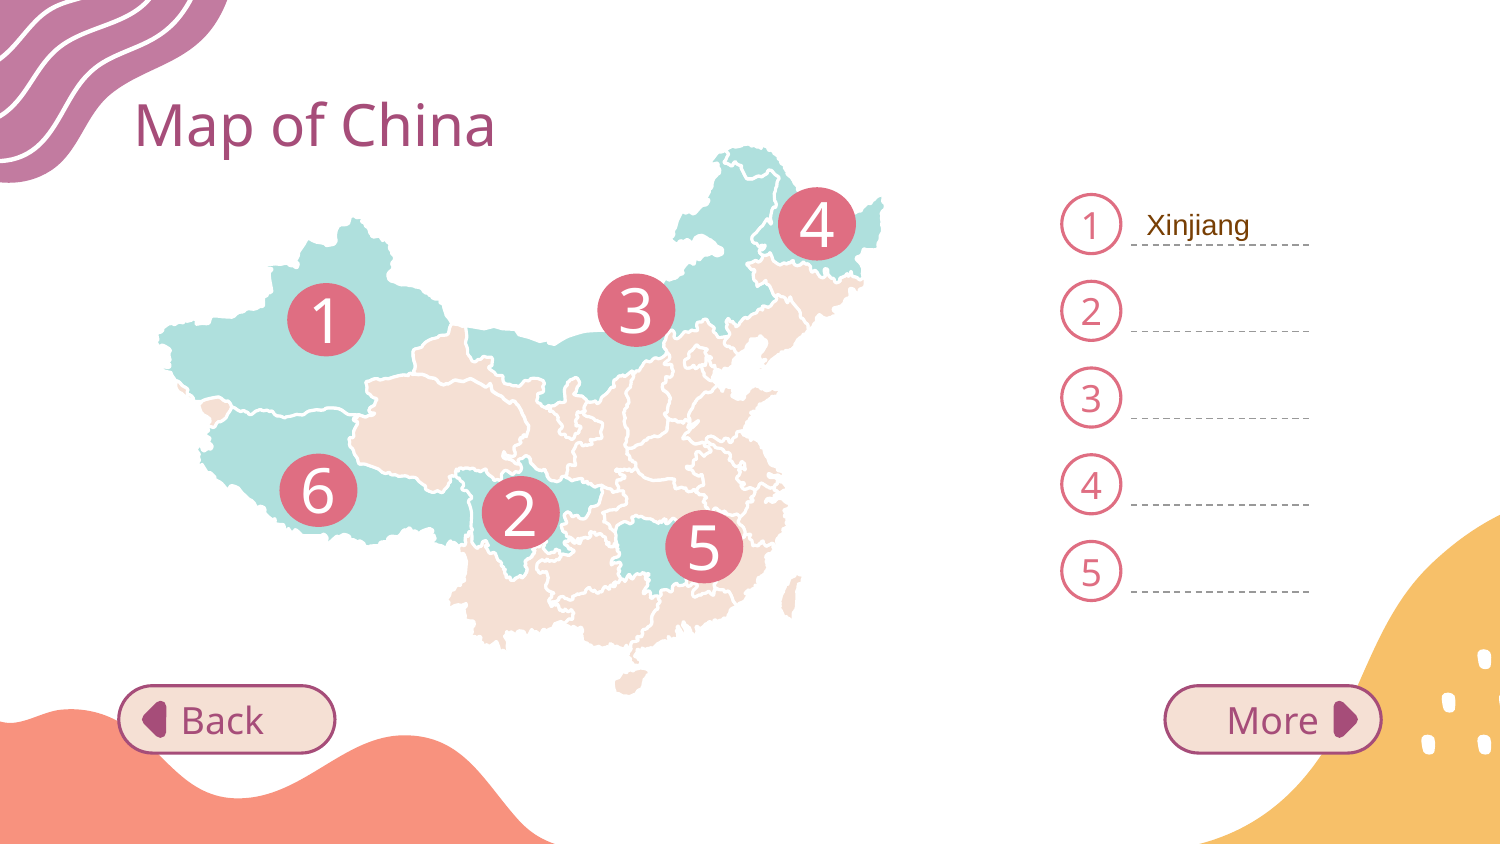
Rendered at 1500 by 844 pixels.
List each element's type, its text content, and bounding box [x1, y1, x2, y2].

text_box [155, 143, 887, 698]
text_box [1058, 454, 1124, 515]
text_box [1058, 281, 1124, 341]
subtitle Xinjiang [1131, 185, 1311, 244]
title Map of China [118, 72, 1449, 166]
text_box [275, 452, 362, 528]
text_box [1058, 541, 1124, 601]
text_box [477, 474, 564, 550]
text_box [661, 508, 748, 584]
text_box [142, 704, 165, 738]
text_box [1058, 194, 1124, 254]
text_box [283, 281, 370, 357]
text_box [1335, 701, 1358, 738]
text_box [1173, 685, 1382, 754]
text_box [773, 185, 860, 261]
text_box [1058, 367, 1124, 428]
text_box Back [165, 705, 323, 742]
text_box [118, 685, 335, 754]
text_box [593, 271, 680, 348]
text_box More [1165, 696, 1335, 742]
